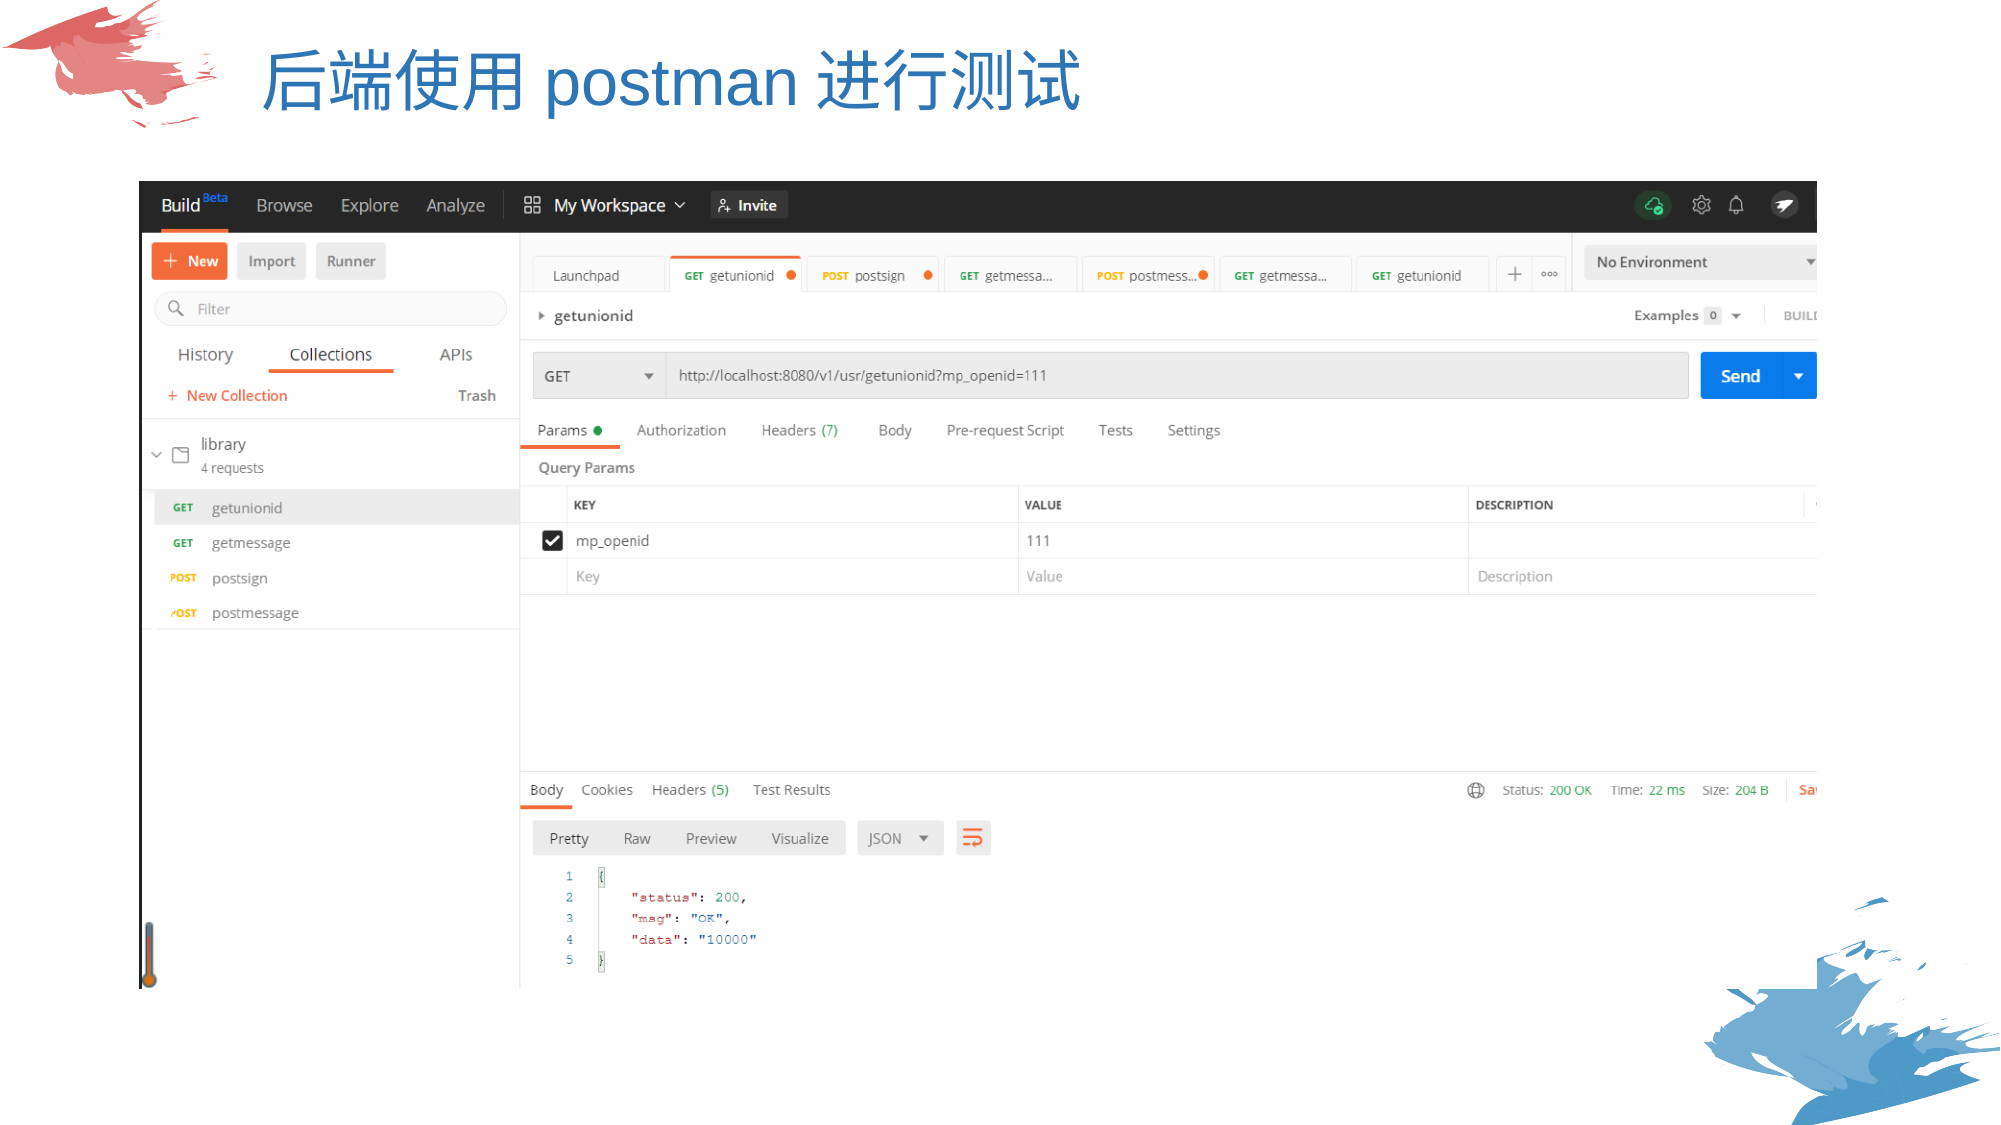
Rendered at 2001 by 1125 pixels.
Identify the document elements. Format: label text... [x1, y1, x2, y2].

picture [139, 181, 2000, 1125]
picture [0, 0, 224, 128]
text_box 后端使用postman进行测试 [224, 31, 1121, 127]
